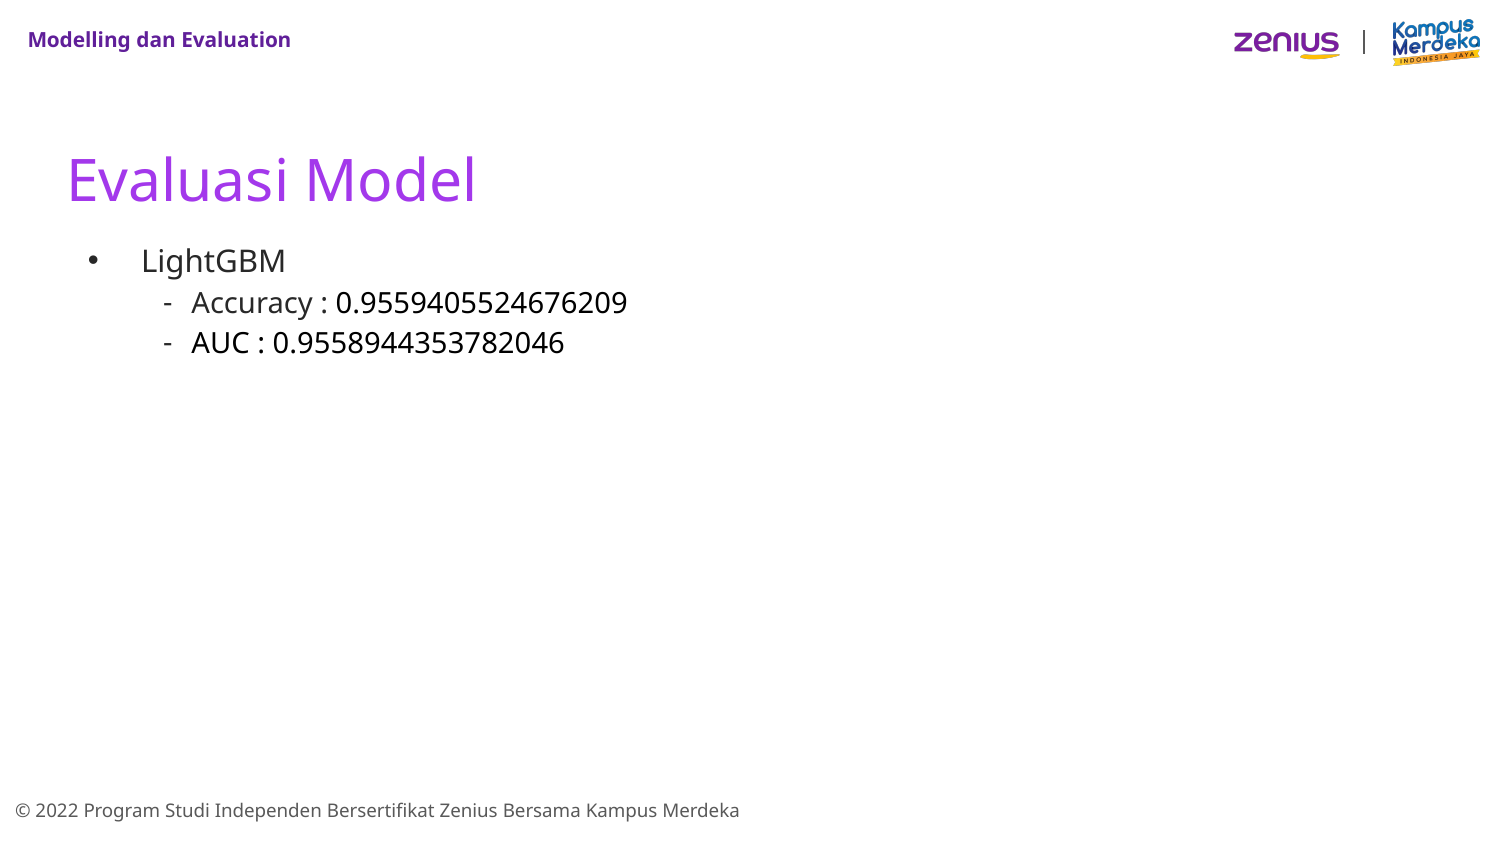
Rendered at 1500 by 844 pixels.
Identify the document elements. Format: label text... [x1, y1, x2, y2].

list LightGBM Accuracy : 0.9559405524676209 AUC : 0.9558944353782046 [51, 245, 646, 751]
title Evaluasi Model [51, 110, 1443, 245]
text_box © 2022 Program Studi Independen Bersertifikat Zenius Bersama Kampus Merdeka [0, 787, 1468, 833]
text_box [1230, 15, 1480, 69]
text_box Modelling dan Evaluation [12, 14, 1011, 65]
